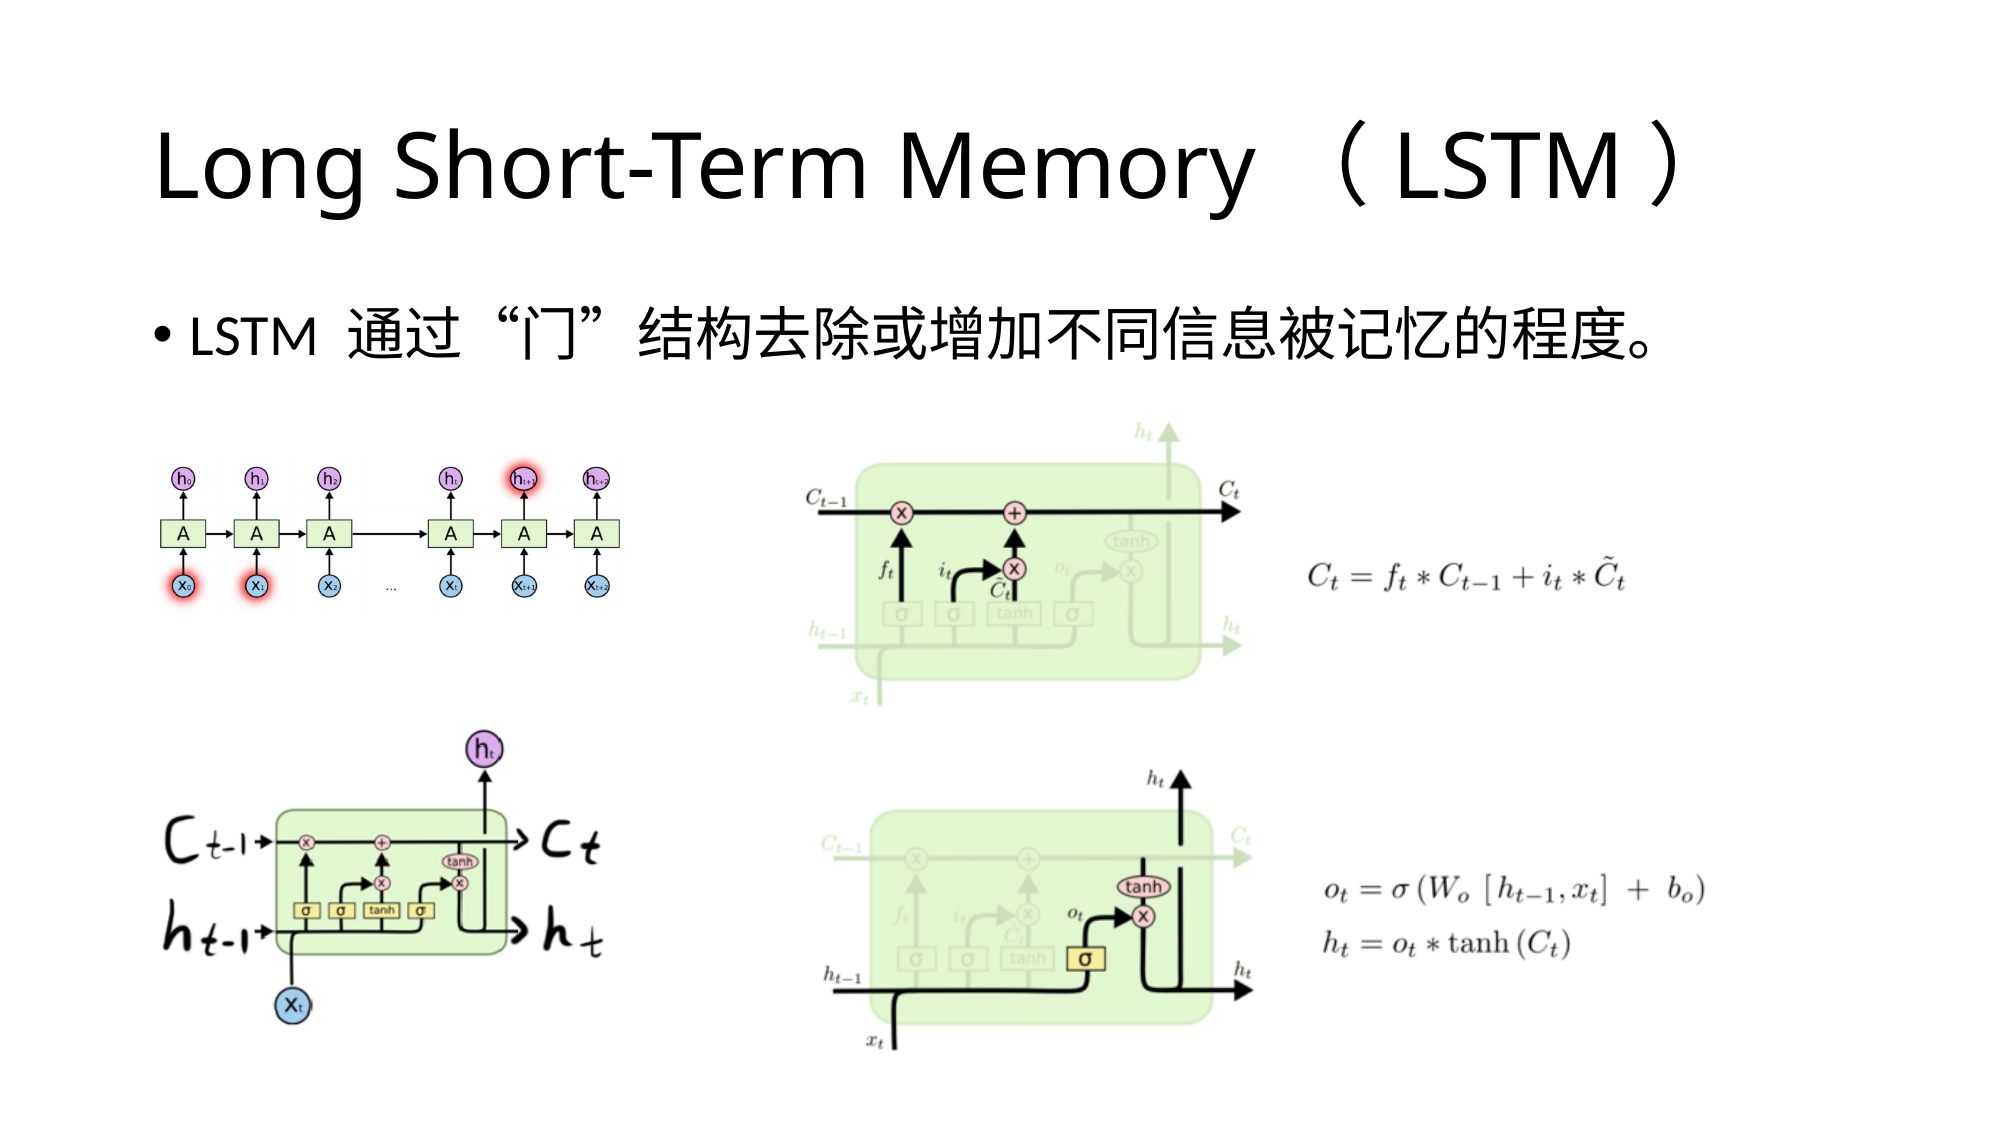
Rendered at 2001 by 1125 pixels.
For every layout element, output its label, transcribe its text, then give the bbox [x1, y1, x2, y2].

picture [784, 381, 1753, 1099]
title Long Short-Term Memory（LSTM） [137, 59, 1863, 278]
list LSTM 通过“门”结构去除或增加不同信息被记忆的程度。 [137, 297, 1863, 1012]
picture [137, 709, 651, 1053]
picture [157, 454, 620, 612]
